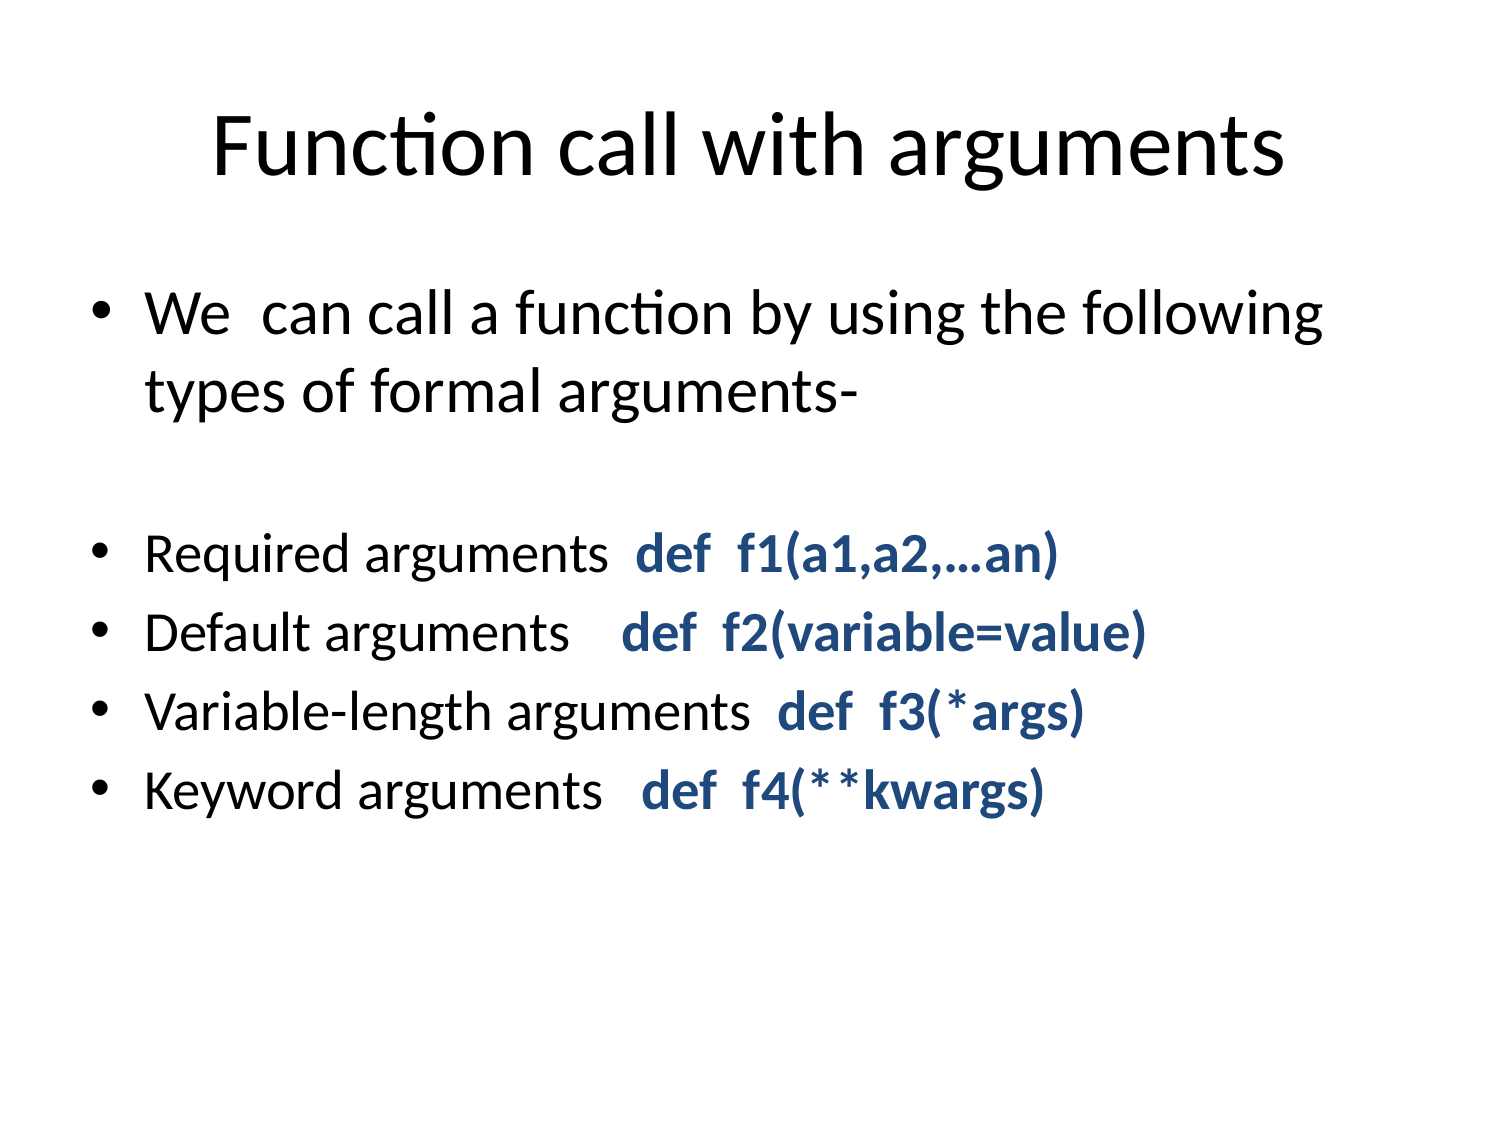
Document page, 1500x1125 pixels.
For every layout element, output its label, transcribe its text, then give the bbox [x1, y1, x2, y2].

title Function call with arguments [75, 45, 1425, 233]
list We can call a function by using the following types of formal arguments- Required arguments def f1(a1,a2,…an) Default arguments def f2(variable=value) Variable-length arguments def f3(*args) Keyword arguments def f4(**kwargs) [75, 262, 1425, 1005]
